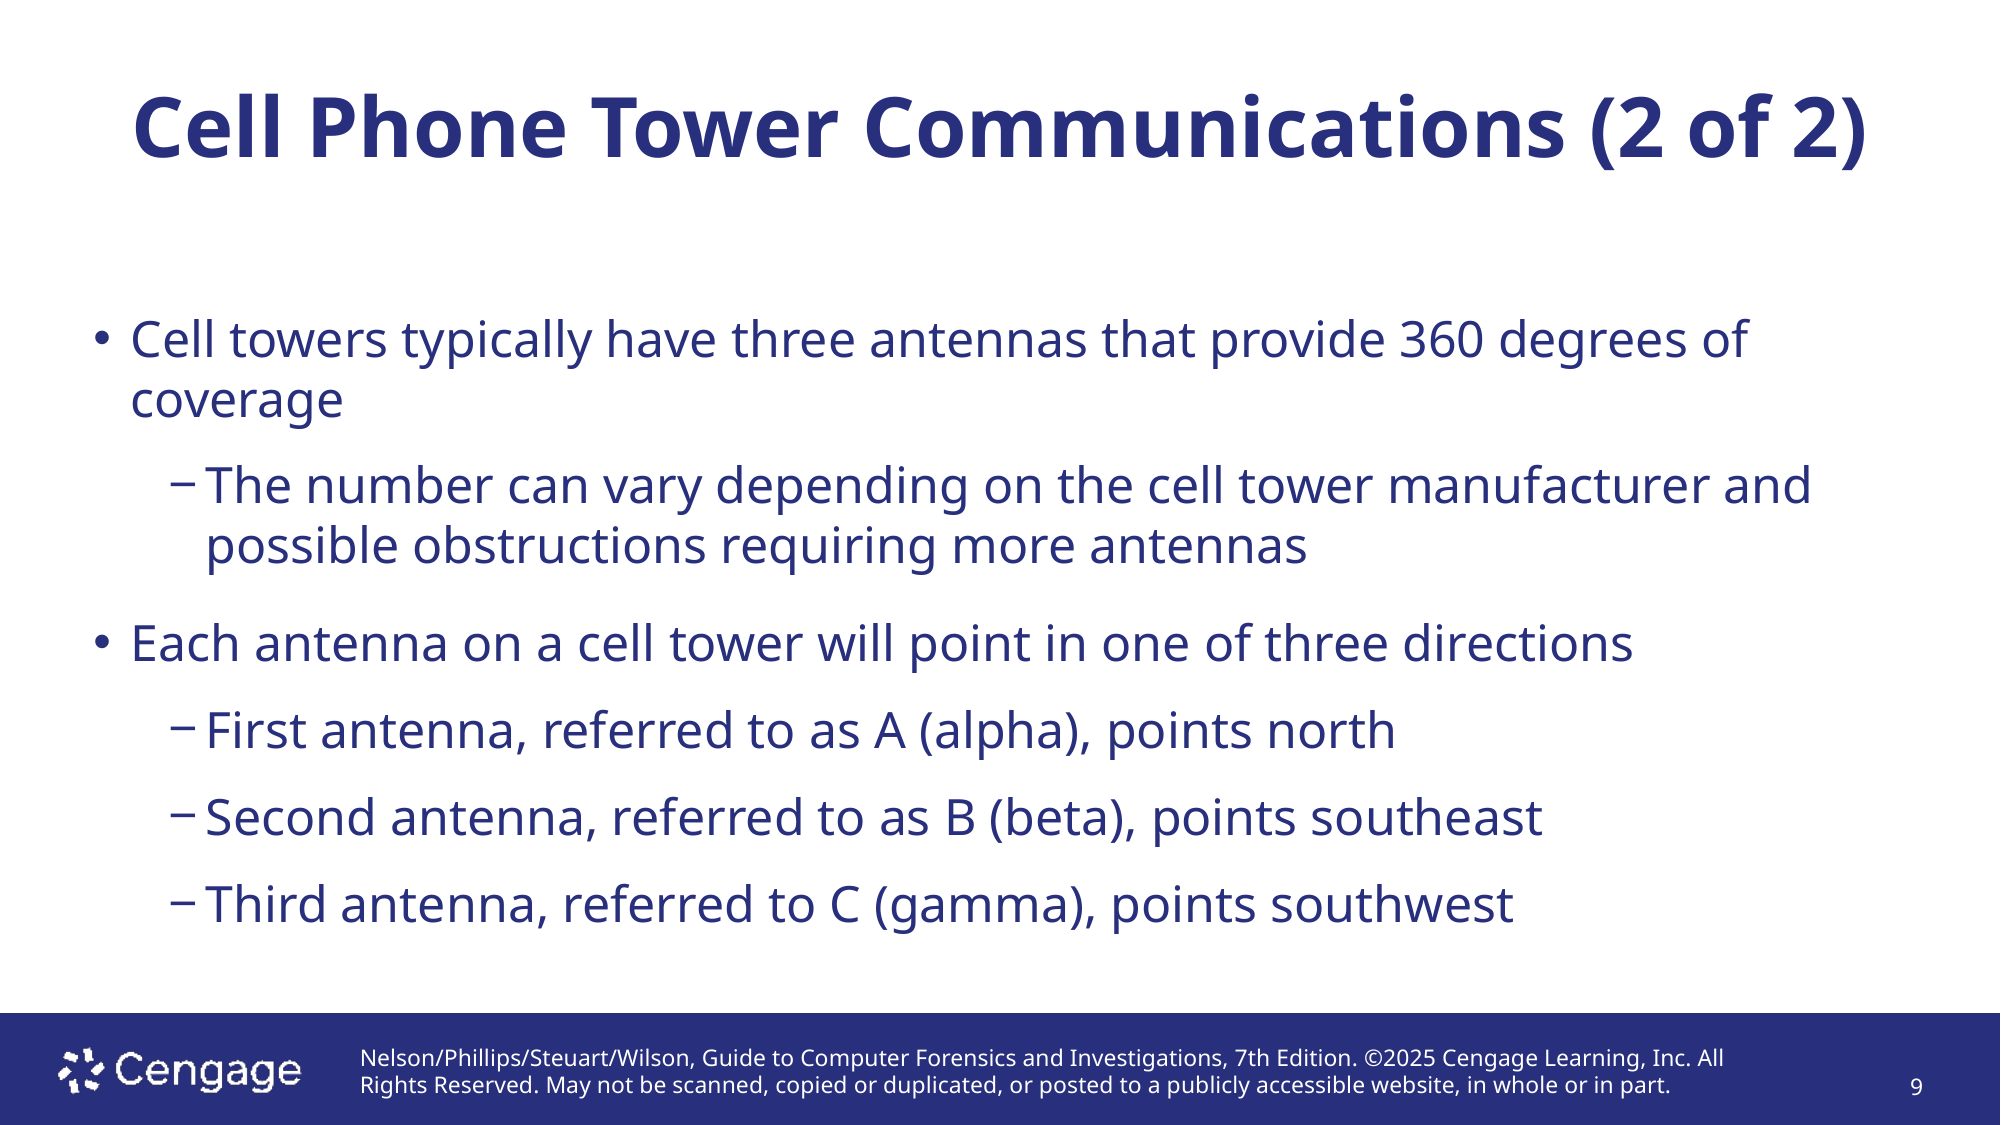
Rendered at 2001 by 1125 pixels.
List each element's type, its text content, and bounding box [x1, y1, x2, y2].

picture [30, 1020, 329, 1122]
title Cell Phone Tower Communications (2 of 2) [78, 77, 1923, 278]
list Cell towers typically have three antennas that provide 360 degrees of coverage The number can vary depending on the cell tower manufacturer and possible obstructions requiring more antennas Each antenna on a cell tower will point in one of three directions First antenna, referred to as A (alpha), points north Second antenna, referred to as B (beta), points southeast Third antenna, referred to C (gamma), points southwest [78, 299, 1923, 1014]
